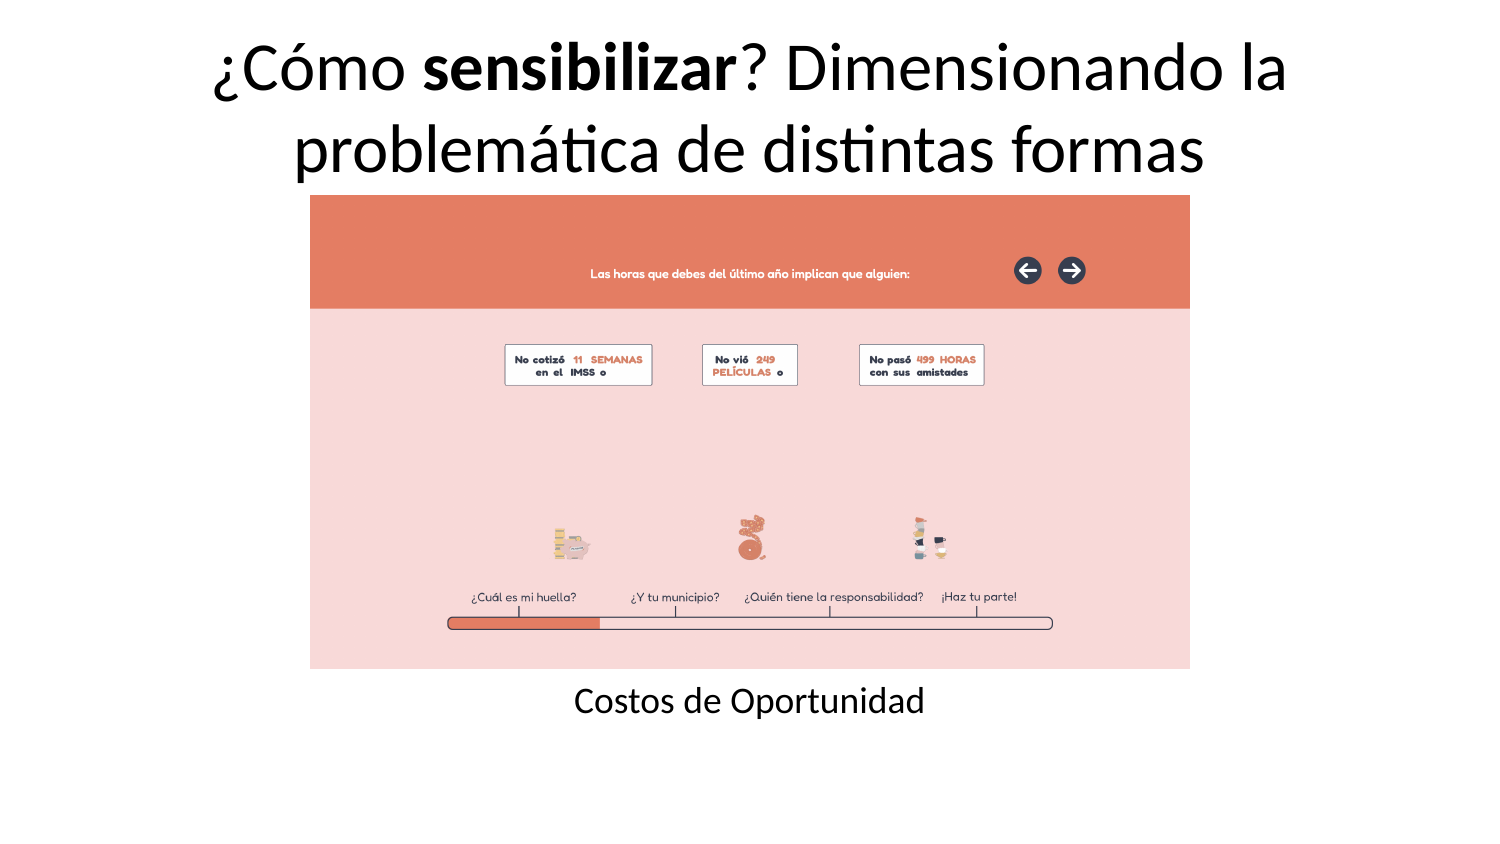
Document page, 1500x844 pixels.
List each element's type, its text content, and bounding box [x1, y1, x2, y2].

title ¿Cómo sensibilizar? Dimensionando la problemática de distintas formas [75, 33, 1425, 175]
text_box Costos de Oportunidad [74, 668, 1425, 753]
picture [310, 195, 1190, 669]
